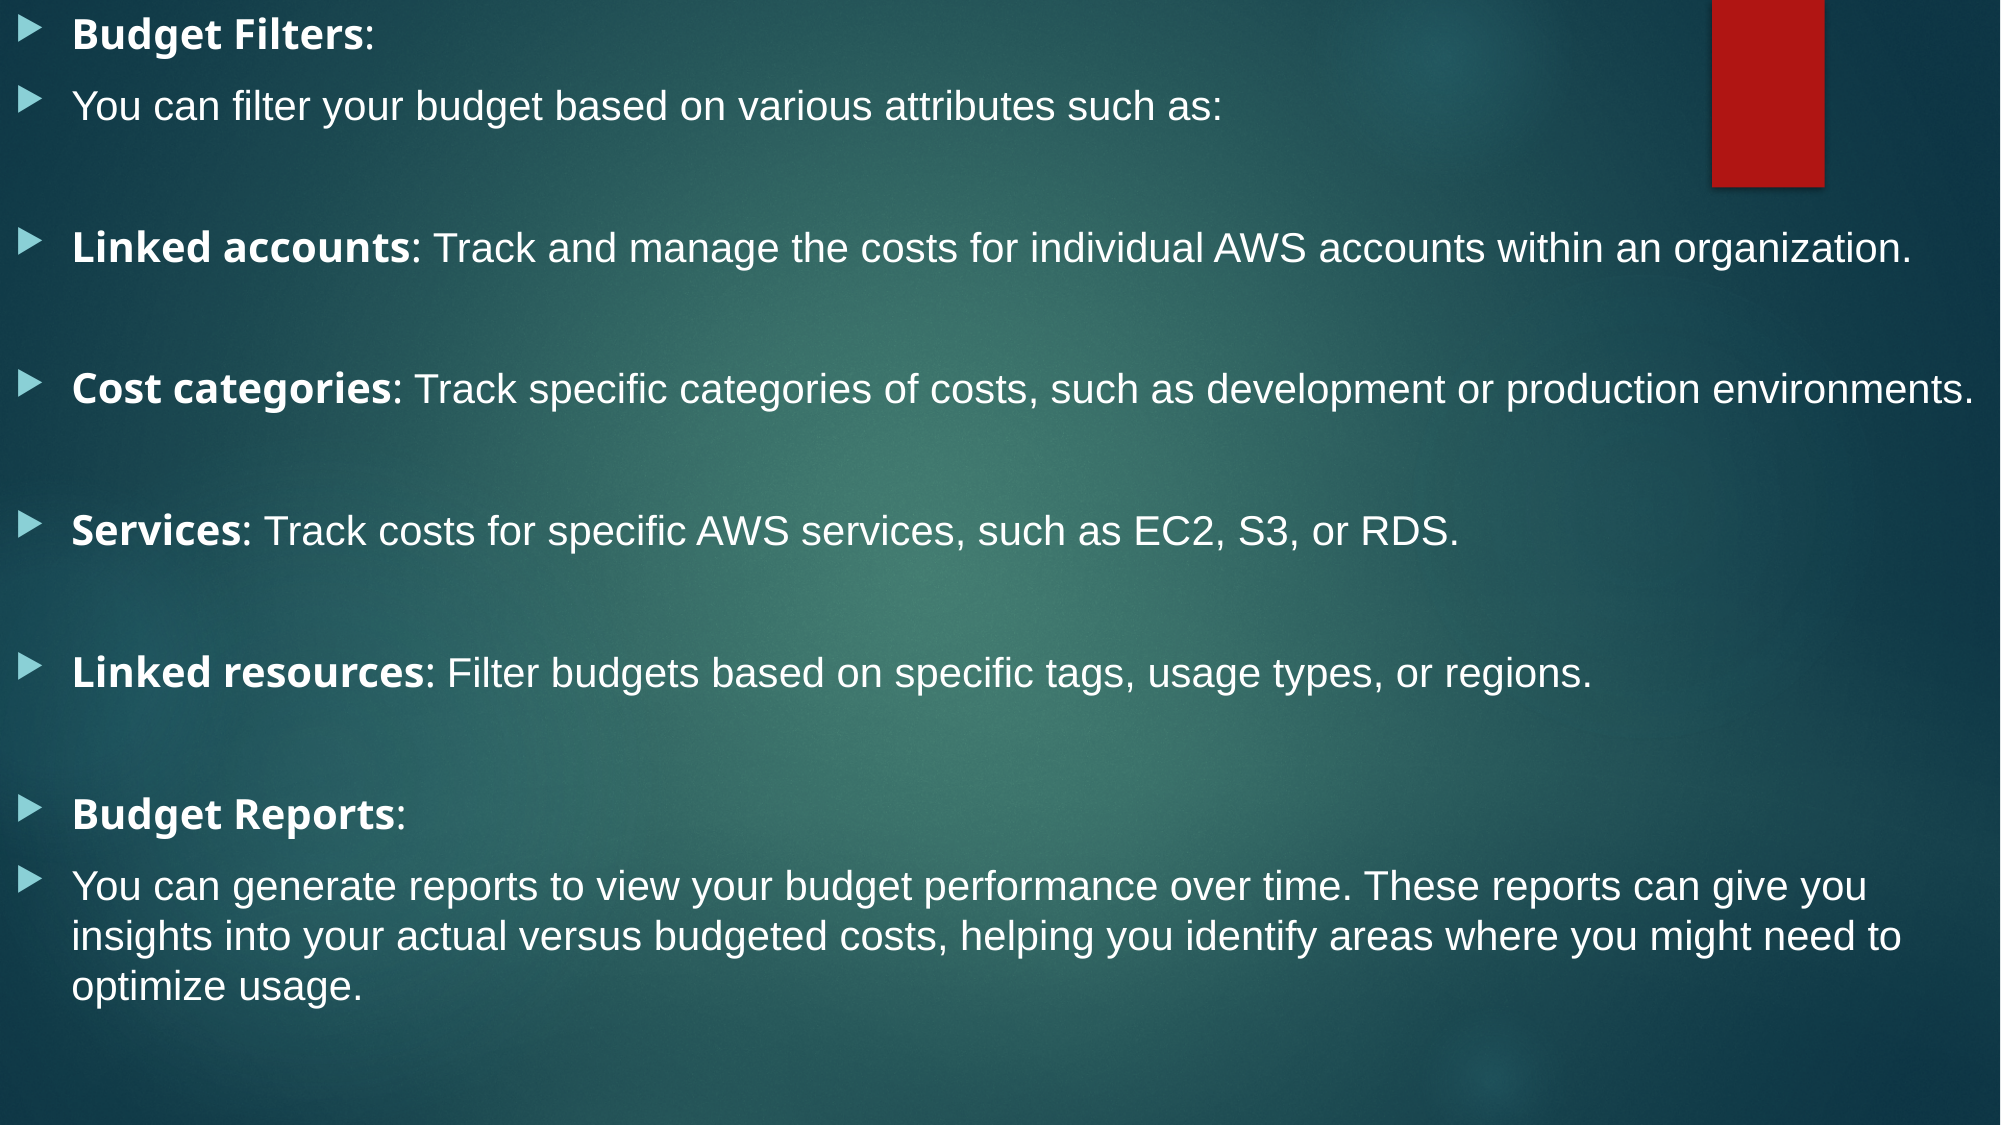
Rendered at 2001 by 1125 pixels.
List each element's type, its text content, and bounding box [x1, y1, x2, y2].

list Budget Filters: You can filter your budget based on various attributes such as: Linked accounts: Track and manage the costs for individual AWS accounts within an organization. Cost categories: Track specific categories of costs, such as development or production environments. Services: Track costs for specific AWS services, such as EC2, S3, or RDS. Linked resources: Filter budgets based on specific tags, usage types, or regions. Budget Reports: You can generate reports to view your budget performance over time. These reports can give you insights into your actual versus budgeted costs, helping you identify areas where you might need to optimize usage. [0, 0, 2000, 1125]
